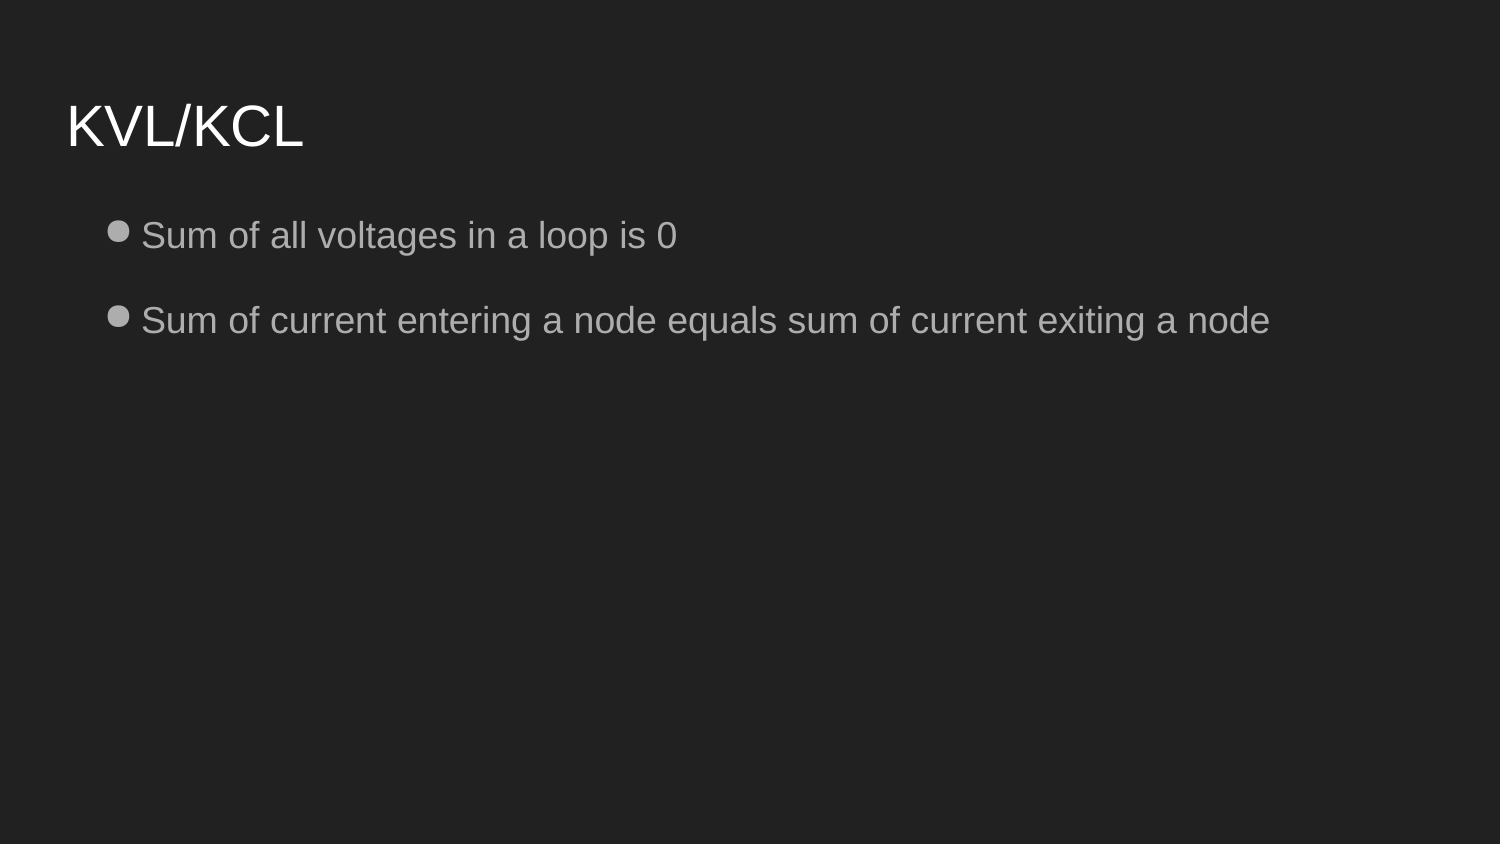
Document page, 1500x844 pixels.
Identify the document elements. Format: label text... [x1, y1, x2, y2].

title KVL/KCL [51, 72, 1449, 167]
list Sum of all voltages in a loop is 0 Sum of current entering a node equals sum of current exiting a node [51, 189, 1449, 750]
